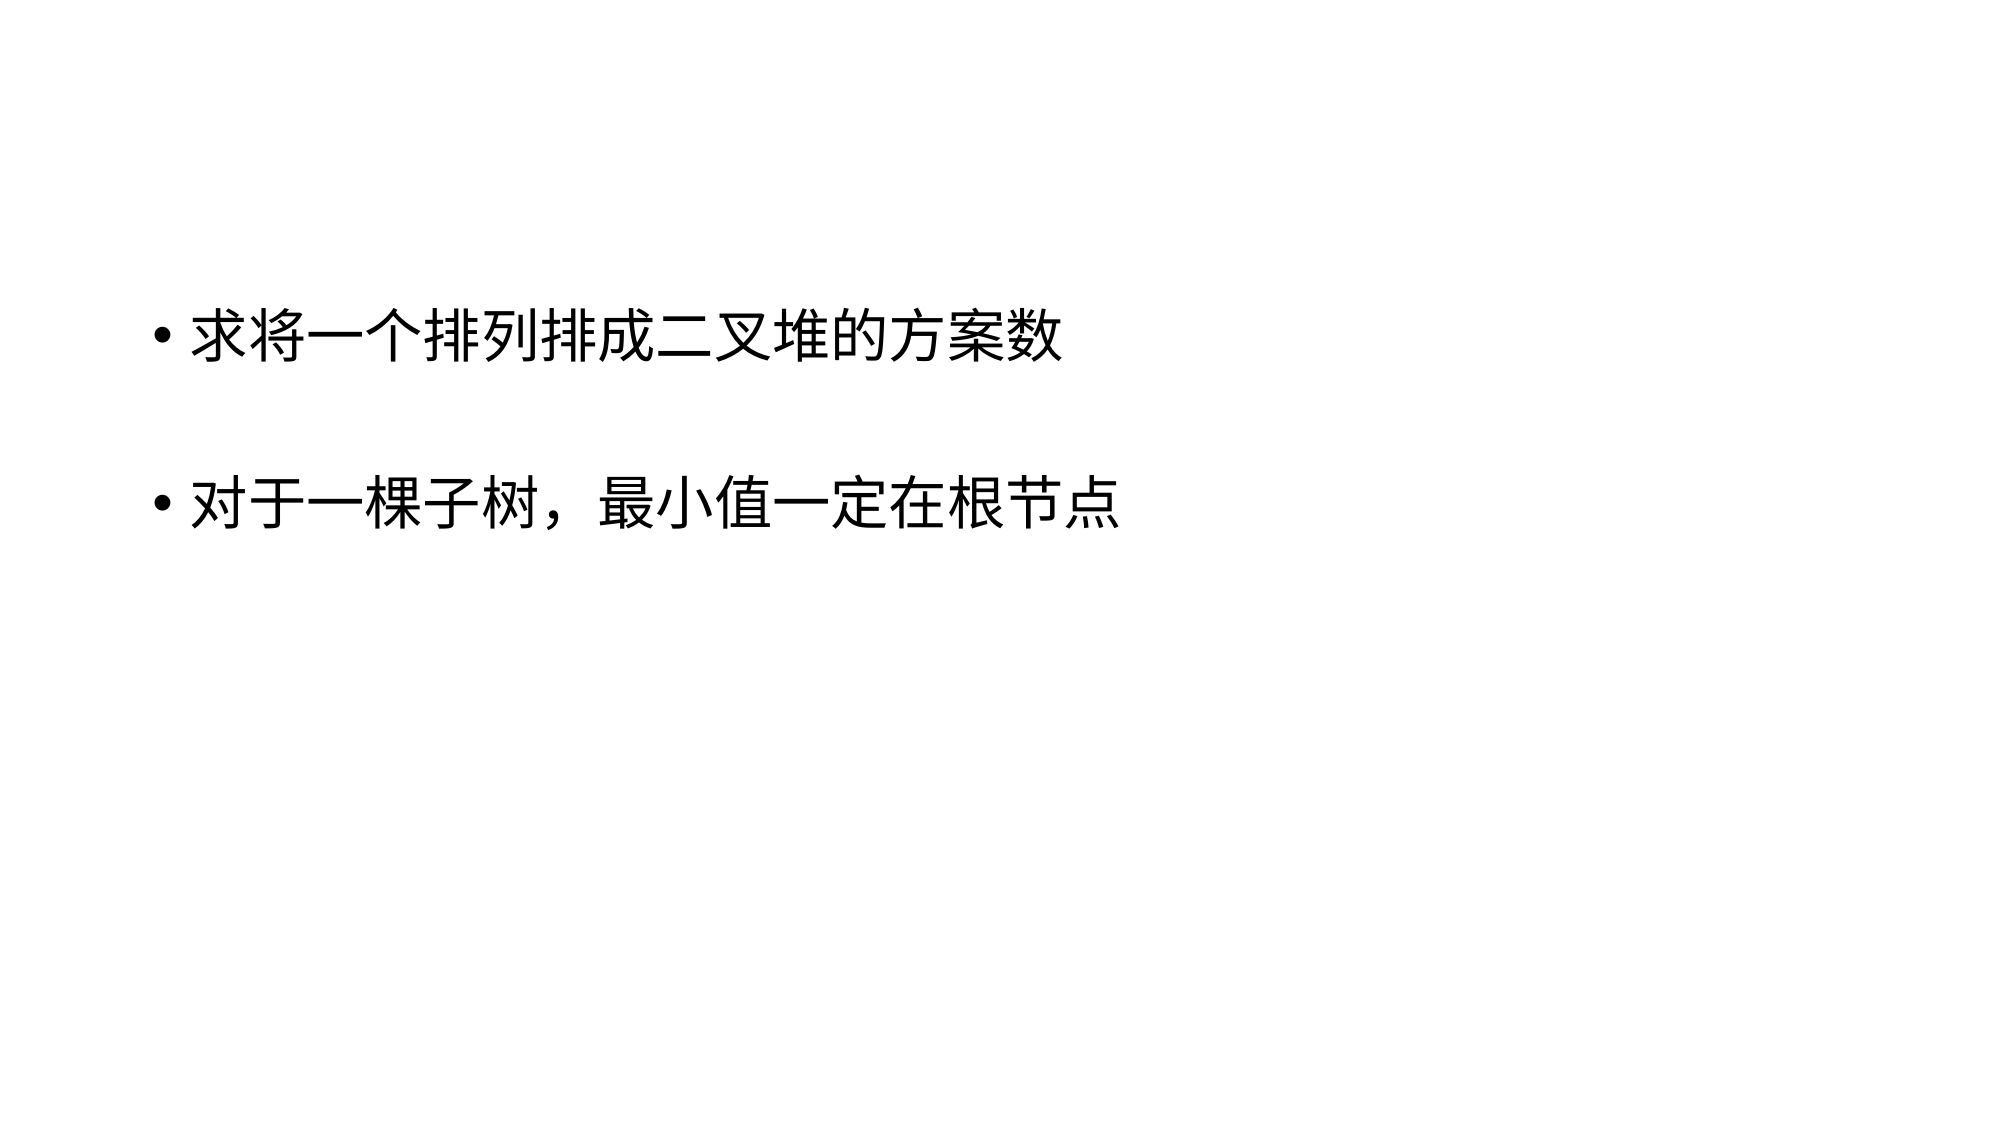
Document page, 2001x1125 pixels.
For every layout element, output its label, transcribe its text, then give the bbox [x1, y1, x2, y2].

list 求将一个排列排成二叉堆的方案数 对于一棵子树，最小值一定在根节点 [137, 299, 1863, 1014]
